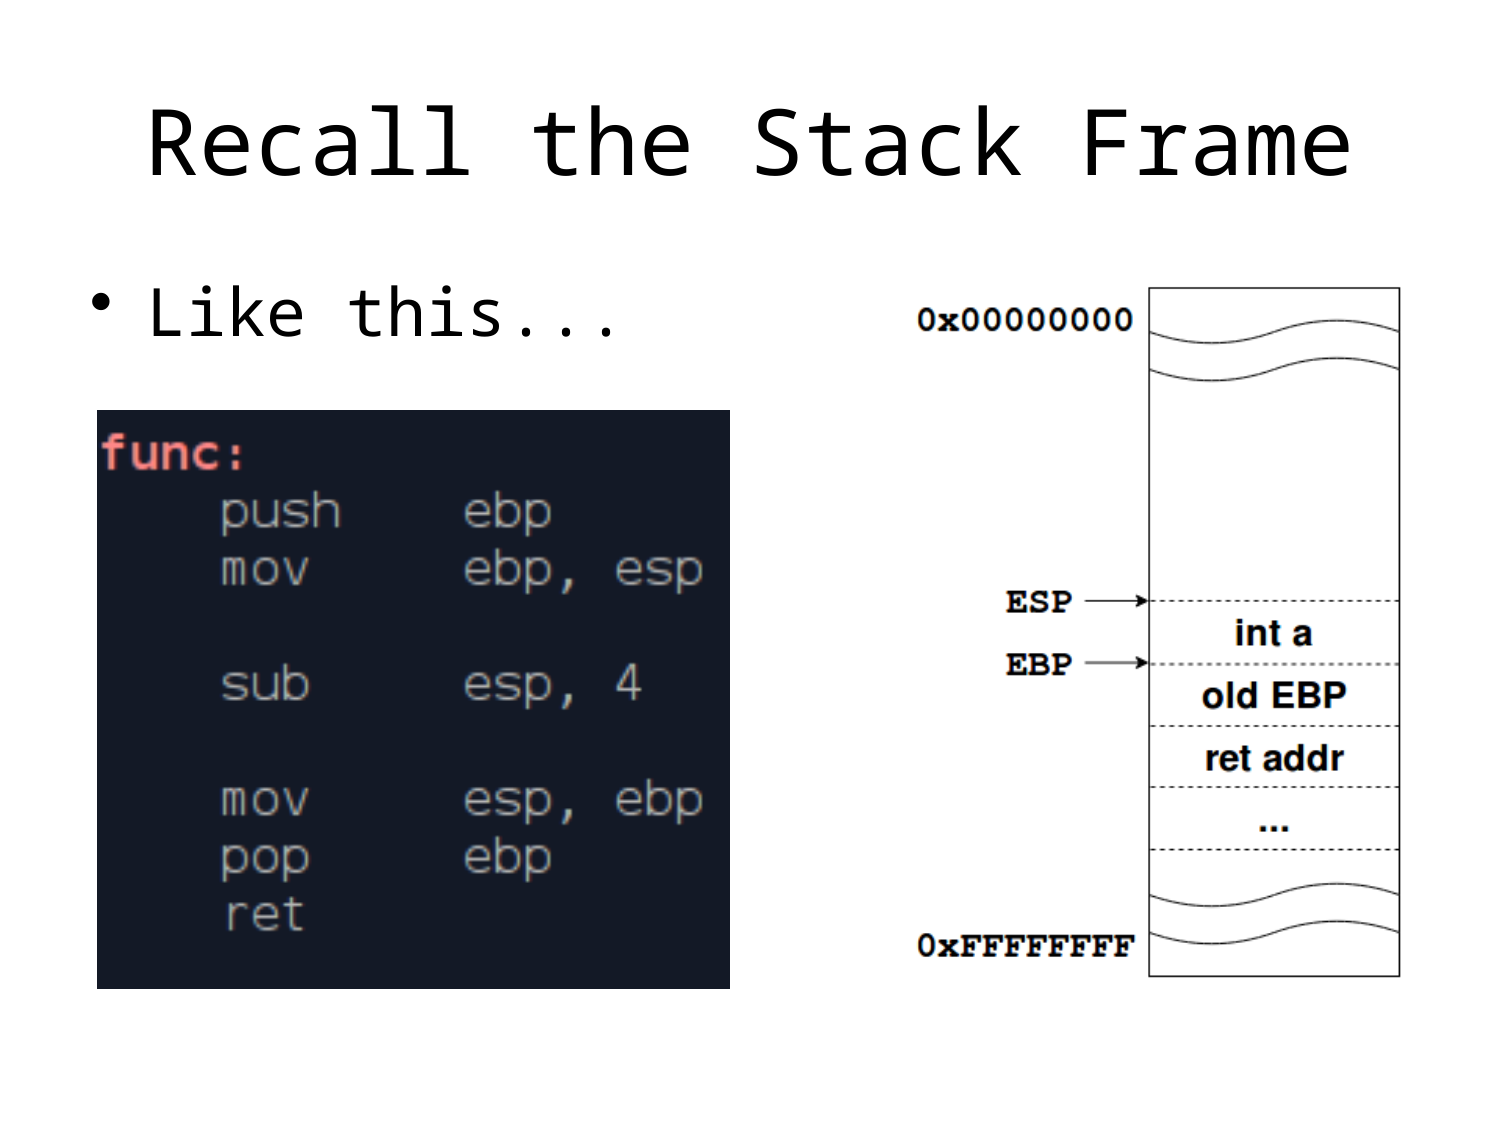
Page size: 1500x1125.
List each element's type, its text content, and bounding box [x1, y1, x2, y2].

picture [902, 274, 1413, 993]
list Like this... [75, 262, 1425, 1005]
picture [97, 410, 731, 989]
title Recall the Stack Frame [75, 45, 1425, 233]
